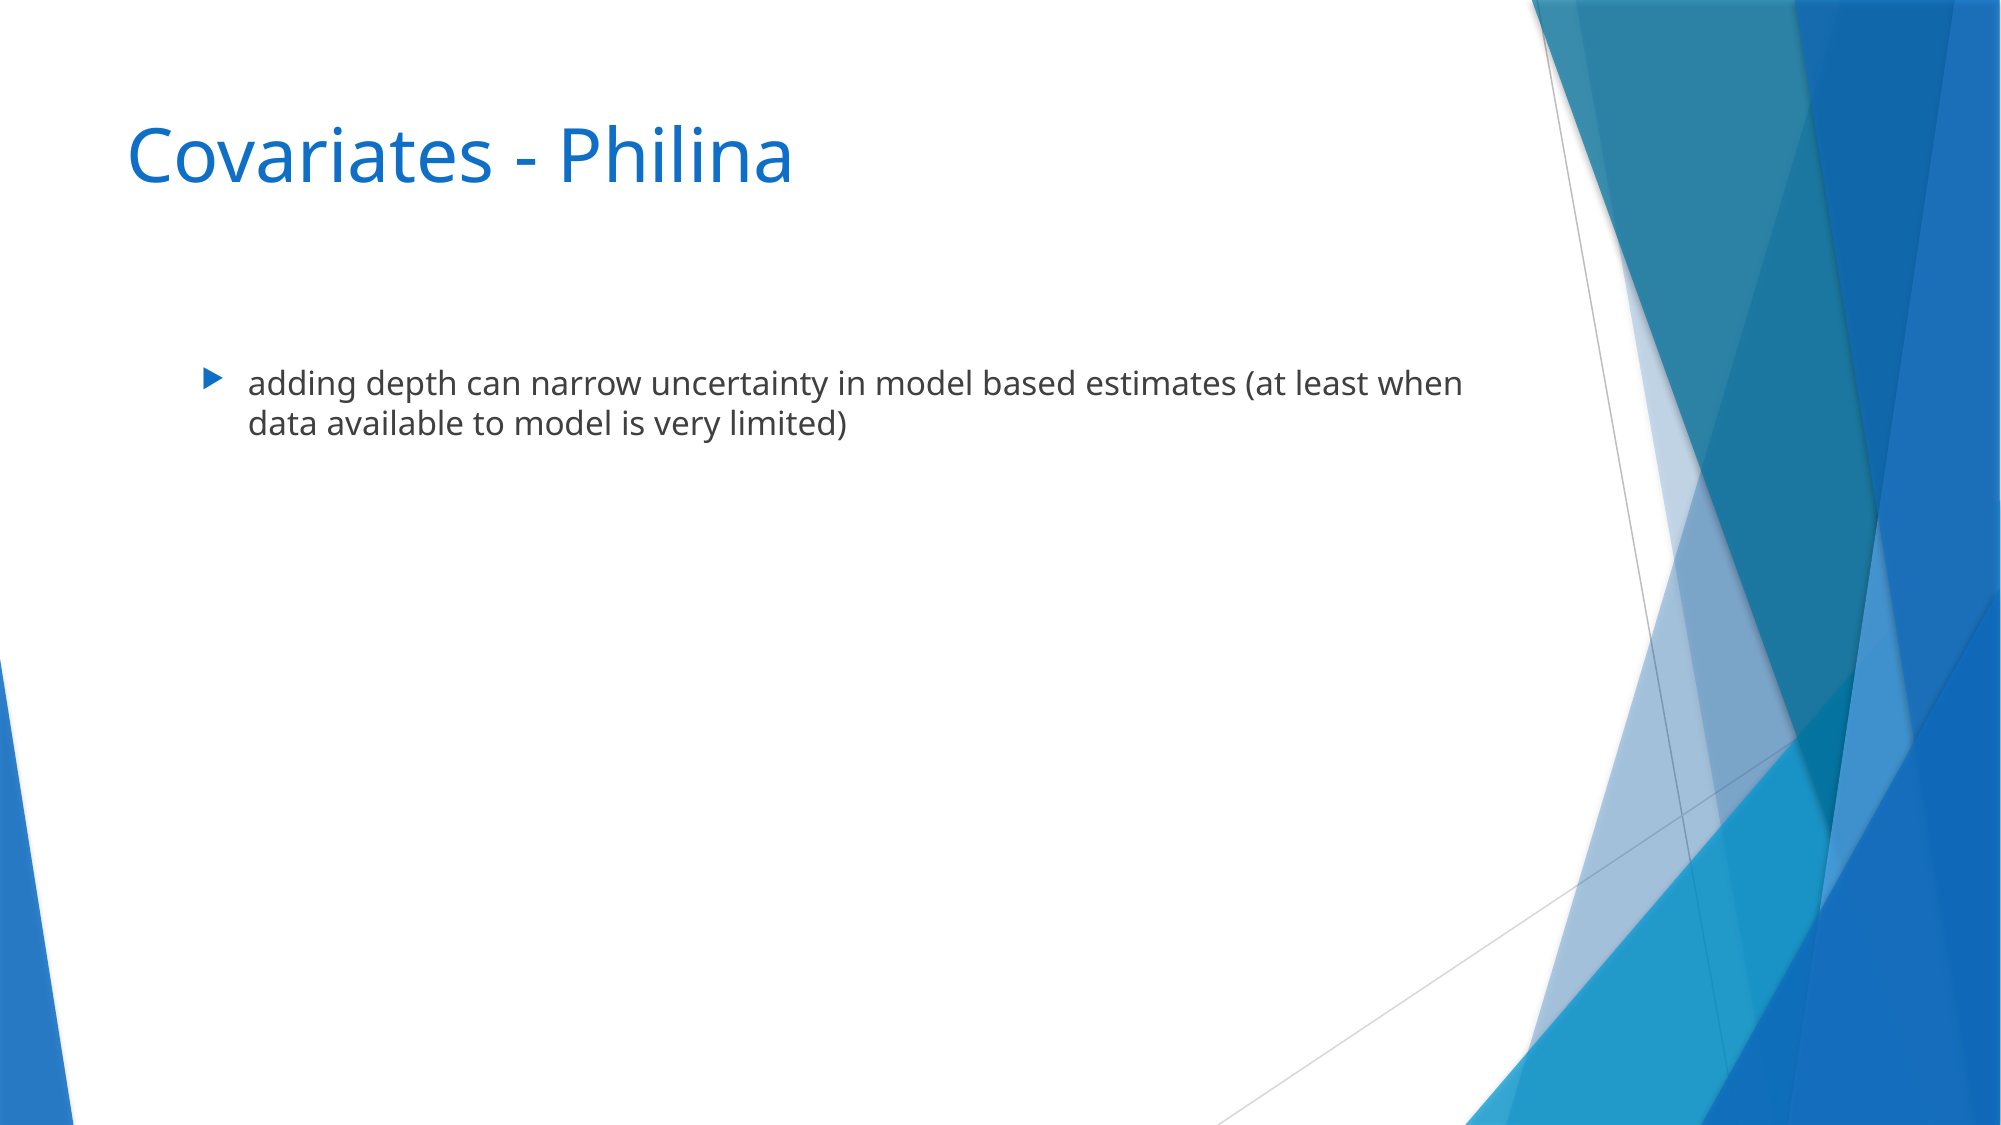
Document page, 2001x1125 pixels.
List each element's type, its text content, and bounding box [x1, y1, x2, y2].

list adding depth can narrow uncertainty in model based estimates (at least when data available to model is very limited) [111, 354, 1522, 992]
title Covariates - Philina [111, 99, 1522, 317]
